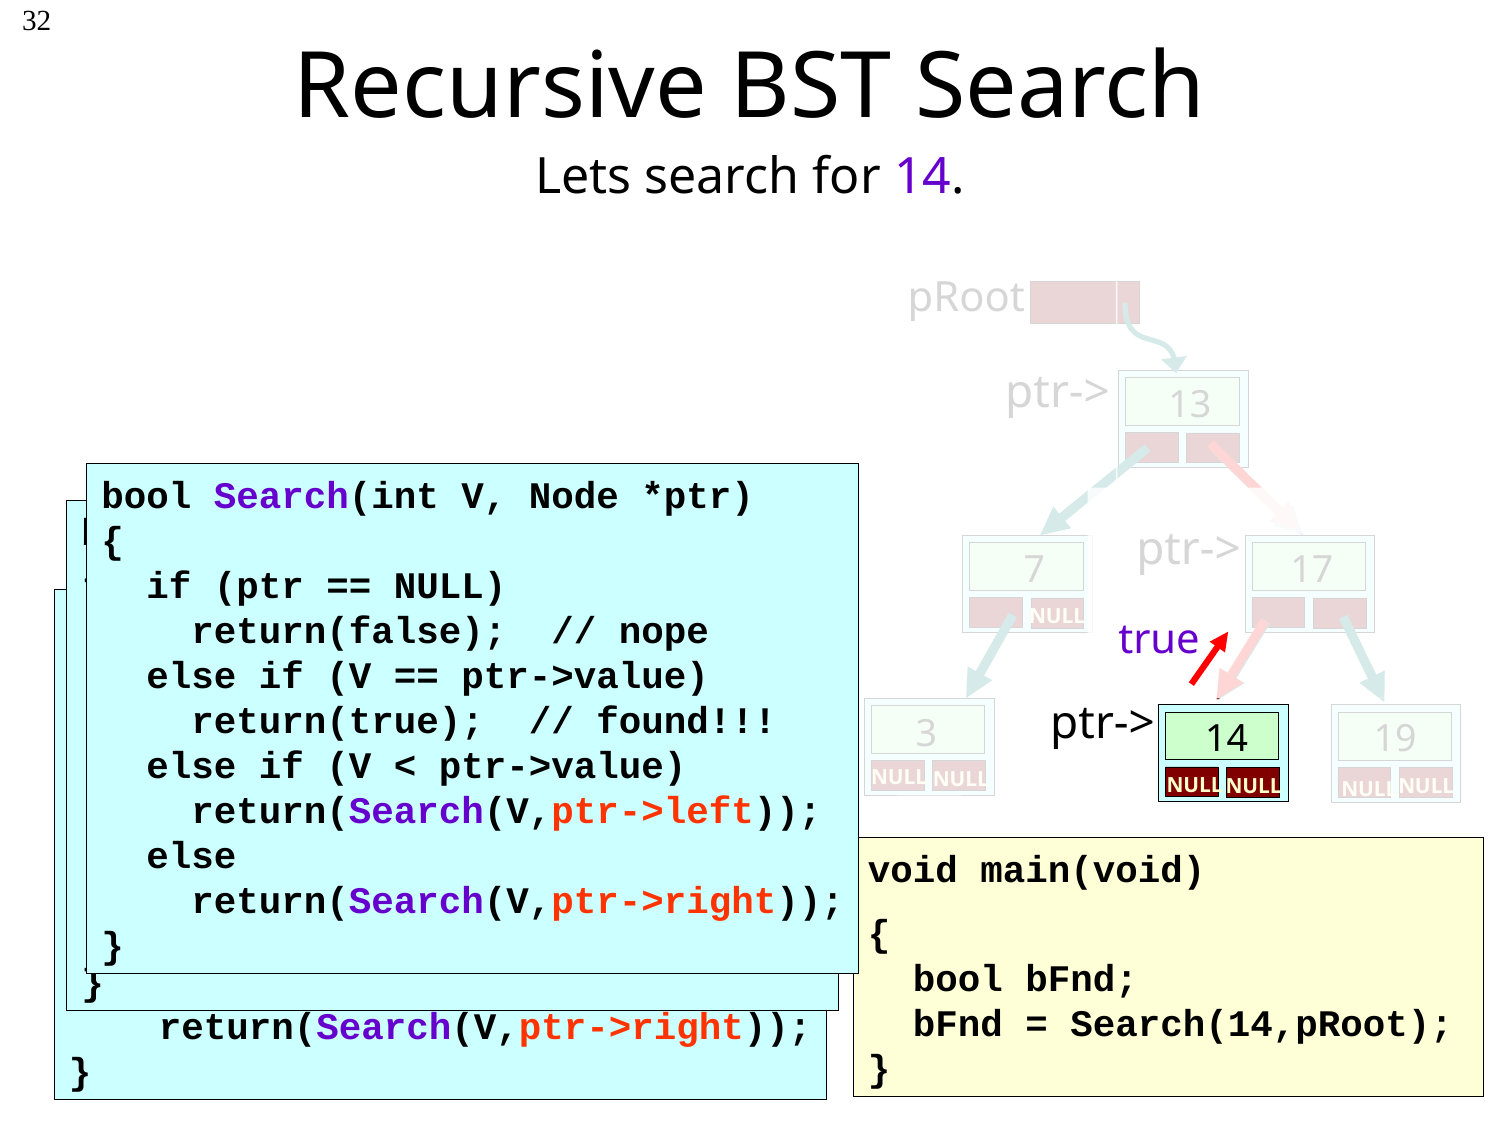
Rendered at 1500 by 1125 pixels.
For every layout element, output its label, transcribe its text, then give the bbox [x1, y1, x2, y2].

text_box bool Search(int V, Node *ptr) { if (ptr == NULL) return(false); // nope else if (V == ptr->value) return(true); // found!!! else if (V < ptr->value) return(Search(V,ptr->left)); else return(Search(V,ptr->right)); } [54, 589, 827, 1100]
slide_number 32 [0, 0, 67, 69]
text_box bool Search(int V, Node *ptr) { if (ptr == NULL) return(false); // nope else if (V == ptr->value) return(true); // found!!! else if (V < ptr->value) return(Search(V,ptr->left)); else return(Search(V,ptr->right)); } [86, 463, 859, 973]
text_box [1101, 603, 1229, 685]
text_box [1087, 487, 1489, 813]
text_box void main(void) { bool bFnd; bFnd = Search(14,pRoot); } [853, 837, 1484, 1096]
text_box bool Search(int V, Node *ptr) { if (ptr == NULL) return(false); // nope else if (V == ptr->value) return(true); // found!!! else if (V < ptr->value) return(Search(V,ptr->left)); else return(Search(V,ptr->right)); } [66, 500, 839, 1011]
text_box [862, 235, 1424, 807]
text_box Lets search for 14. [95, 135, 1431, 211]
title Recursive BST Search [112, 0, 1388, 135]
